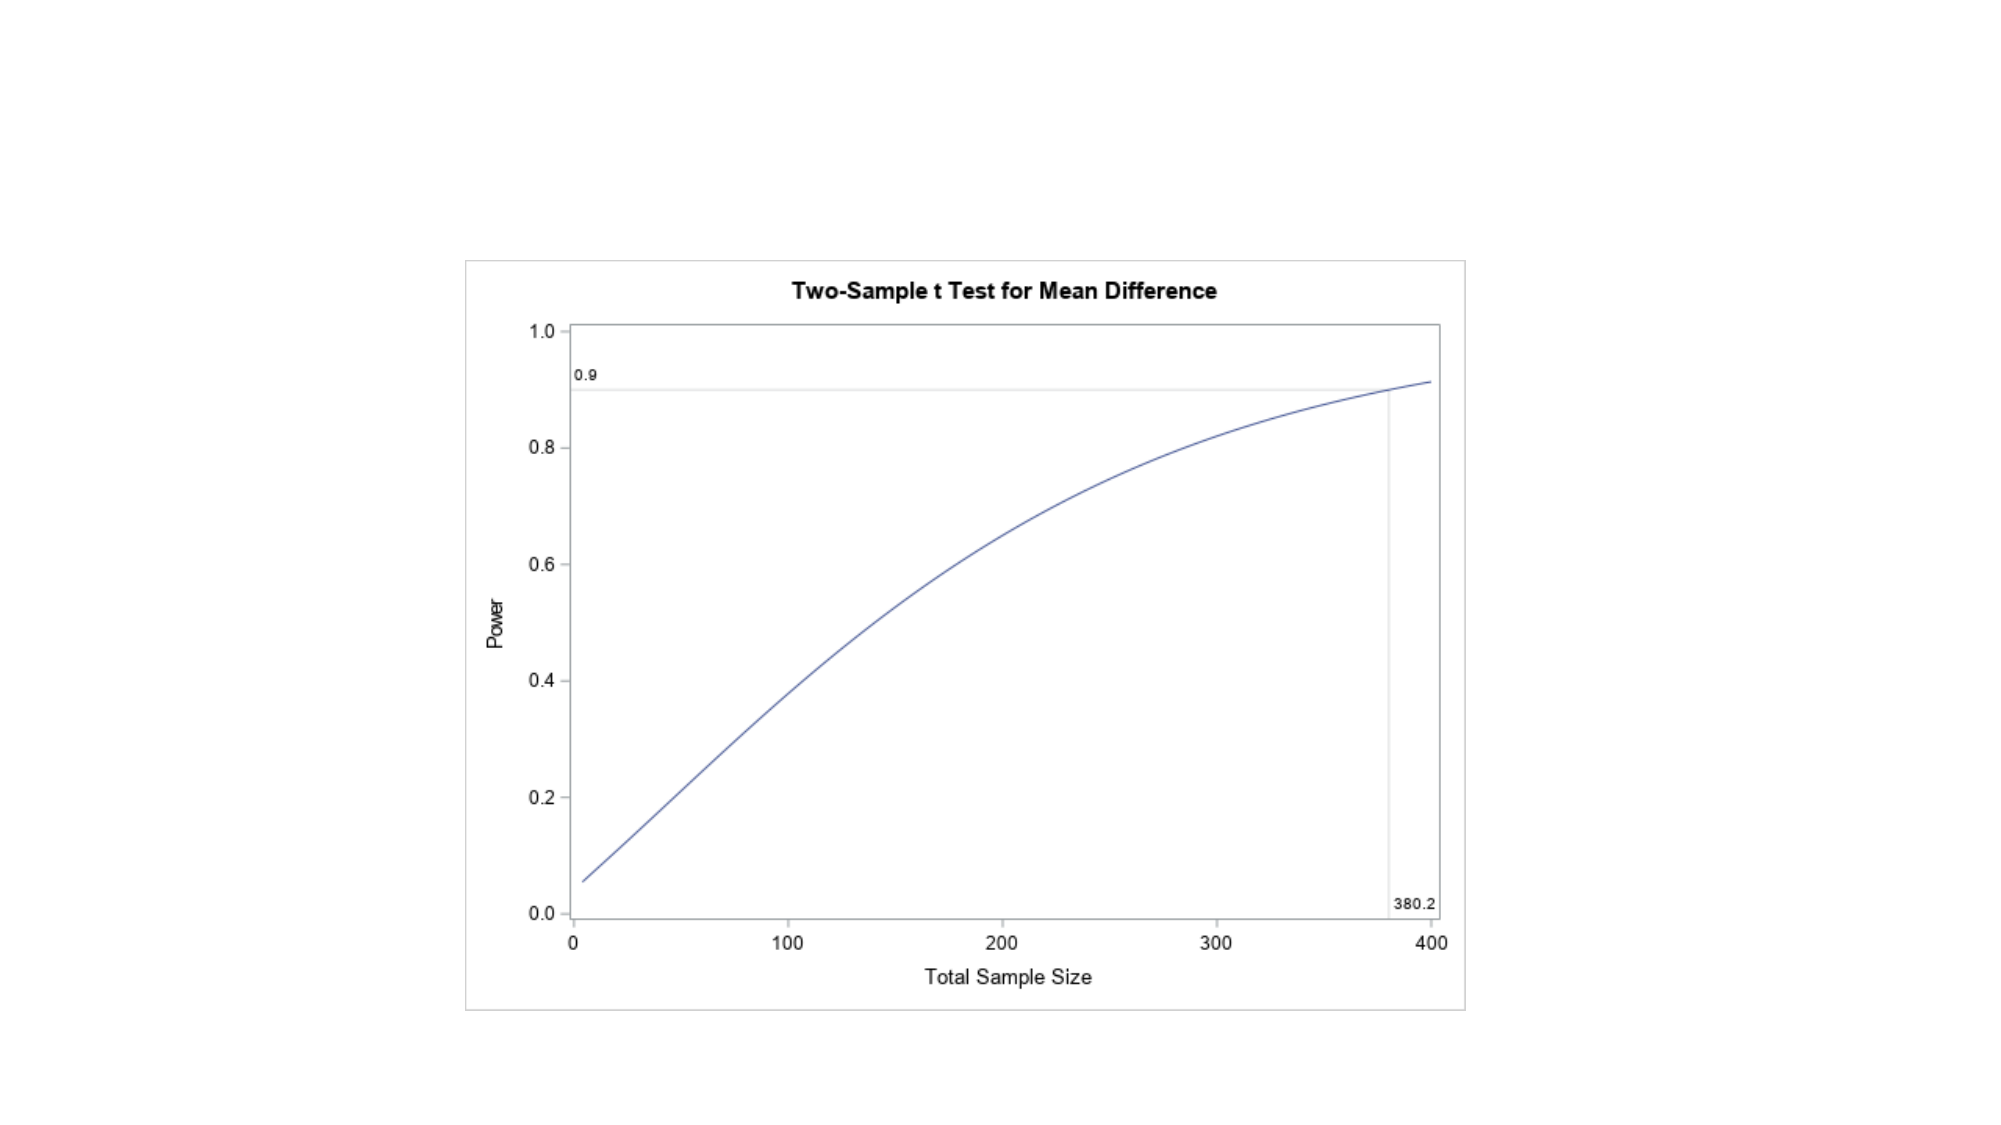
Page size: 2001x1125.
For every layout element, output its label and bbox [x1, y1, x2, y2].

picture [465, 260, 1466, 1011]
